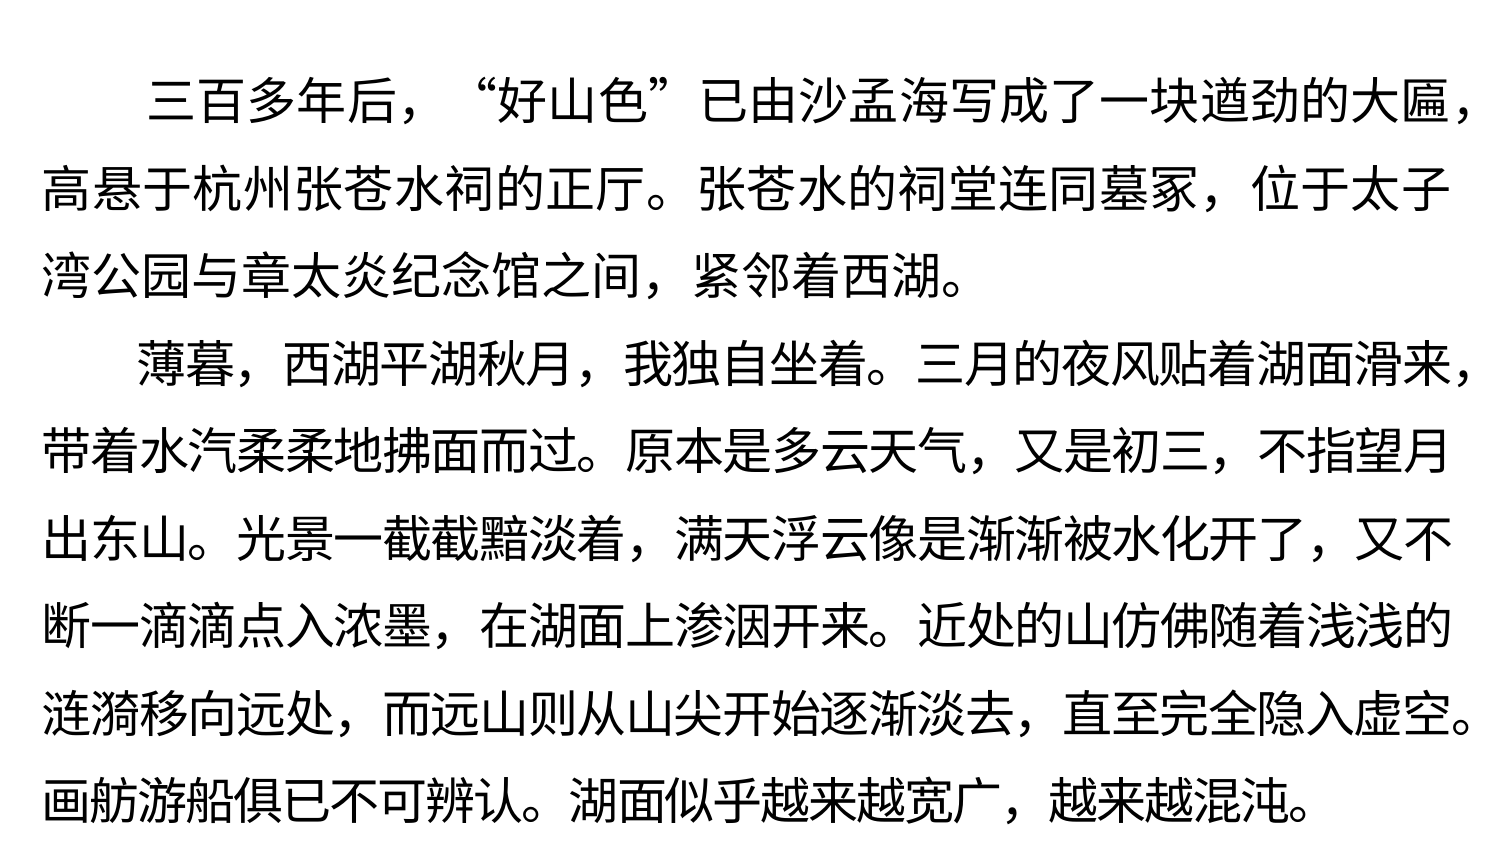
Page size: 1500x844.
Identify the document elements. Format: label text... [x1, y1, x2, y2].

text_box 三百多年后，“好山色”已由沙孟海写成了一块遒劲的大匾，高悬于杭州张苍水祠的正厅。张苍水的祠堂连同墓冢，位于太子湾公园与章太炎纪念馆之间，紧邻着西湖。 薄暮，西湖平湖秋月，我独自坐着。三月的夜风贴着湖面滑来，带着水汽柔柔地拂面而过。原本是多云天气，又是初三，不指望月出东山。光景一截截黯淡着，满天浮云像是渐渐被水化开了，又不断一滴滴点入浓墨，在湖面上渗洇开来。近处的山仿佛随着浅浅的涟漪移向远处，而远山则从山尖开始逐渐淡去，直至完全隐入虚空。画舫游船俱已不可辨认。湖面似乎越来越宽广，越来越混沌。 [27, 34, 1466, 838]
